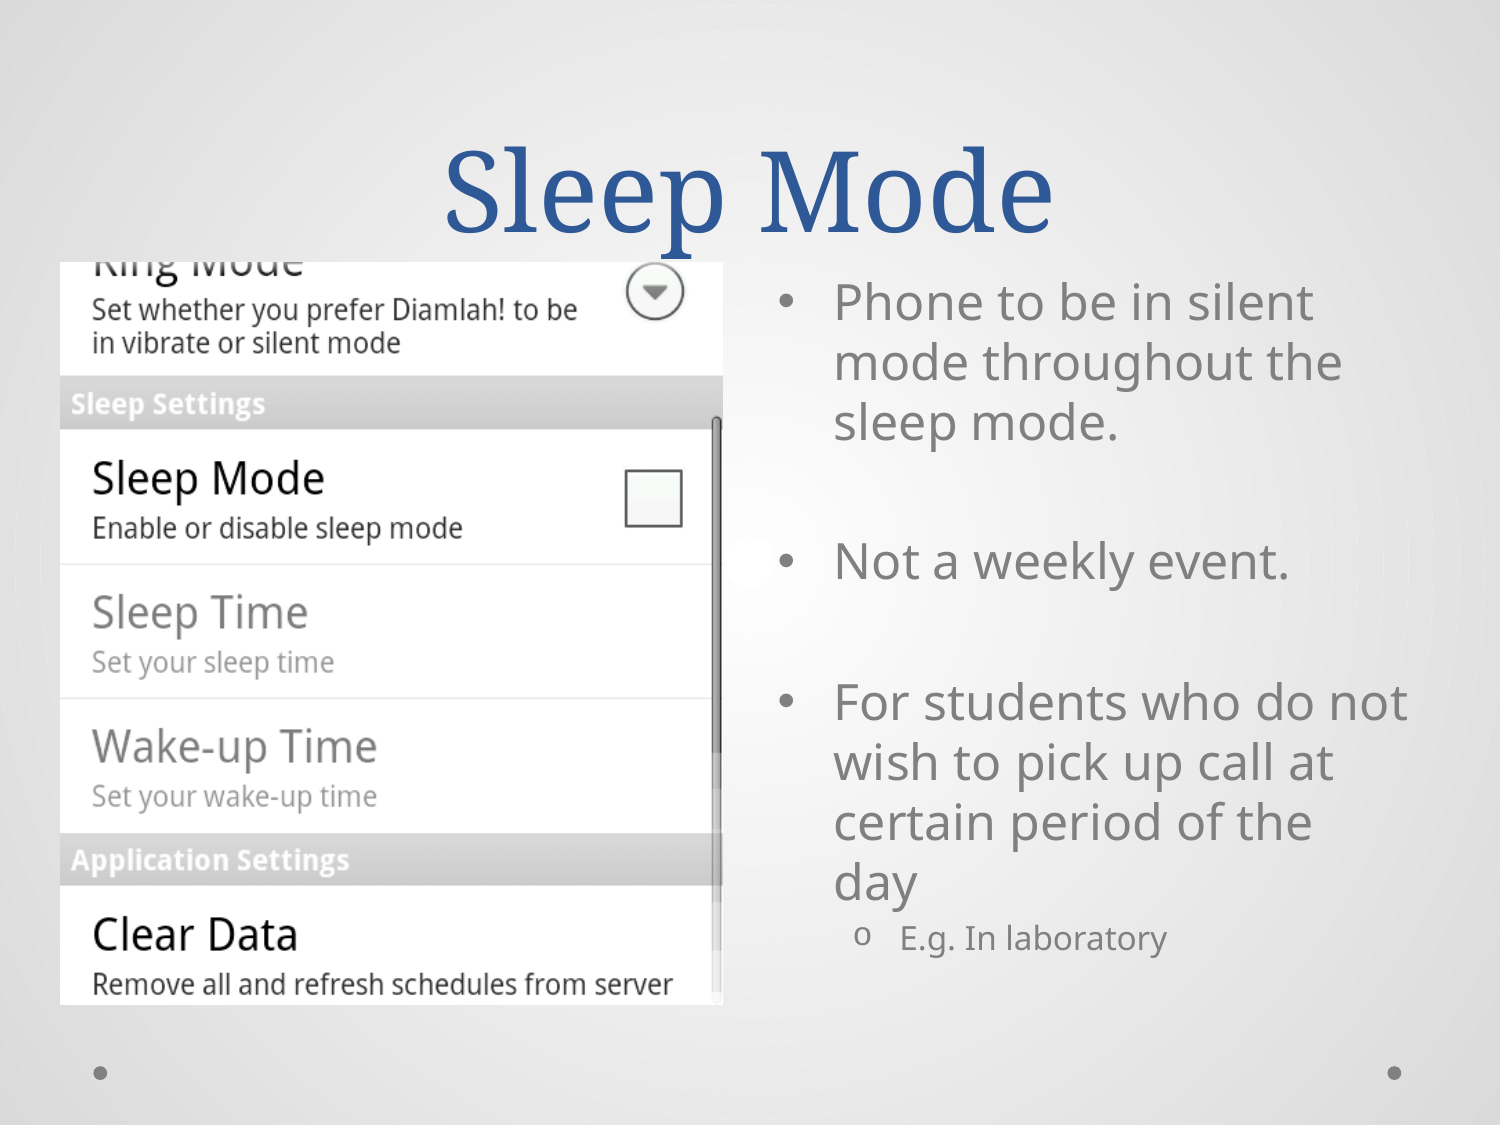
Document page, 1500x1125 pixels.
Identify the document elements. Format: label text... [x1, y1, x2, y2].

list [59, 262, 724, 1006]
list Phone to be in silent mode throughout the sleep mode. Not a weekly event. For students who do not wish to pick up call at certain period of the day E.g. In laboratory [762, 262, 1425, 1005]
title Sleep Mode [75, 0, 1425, 263]
